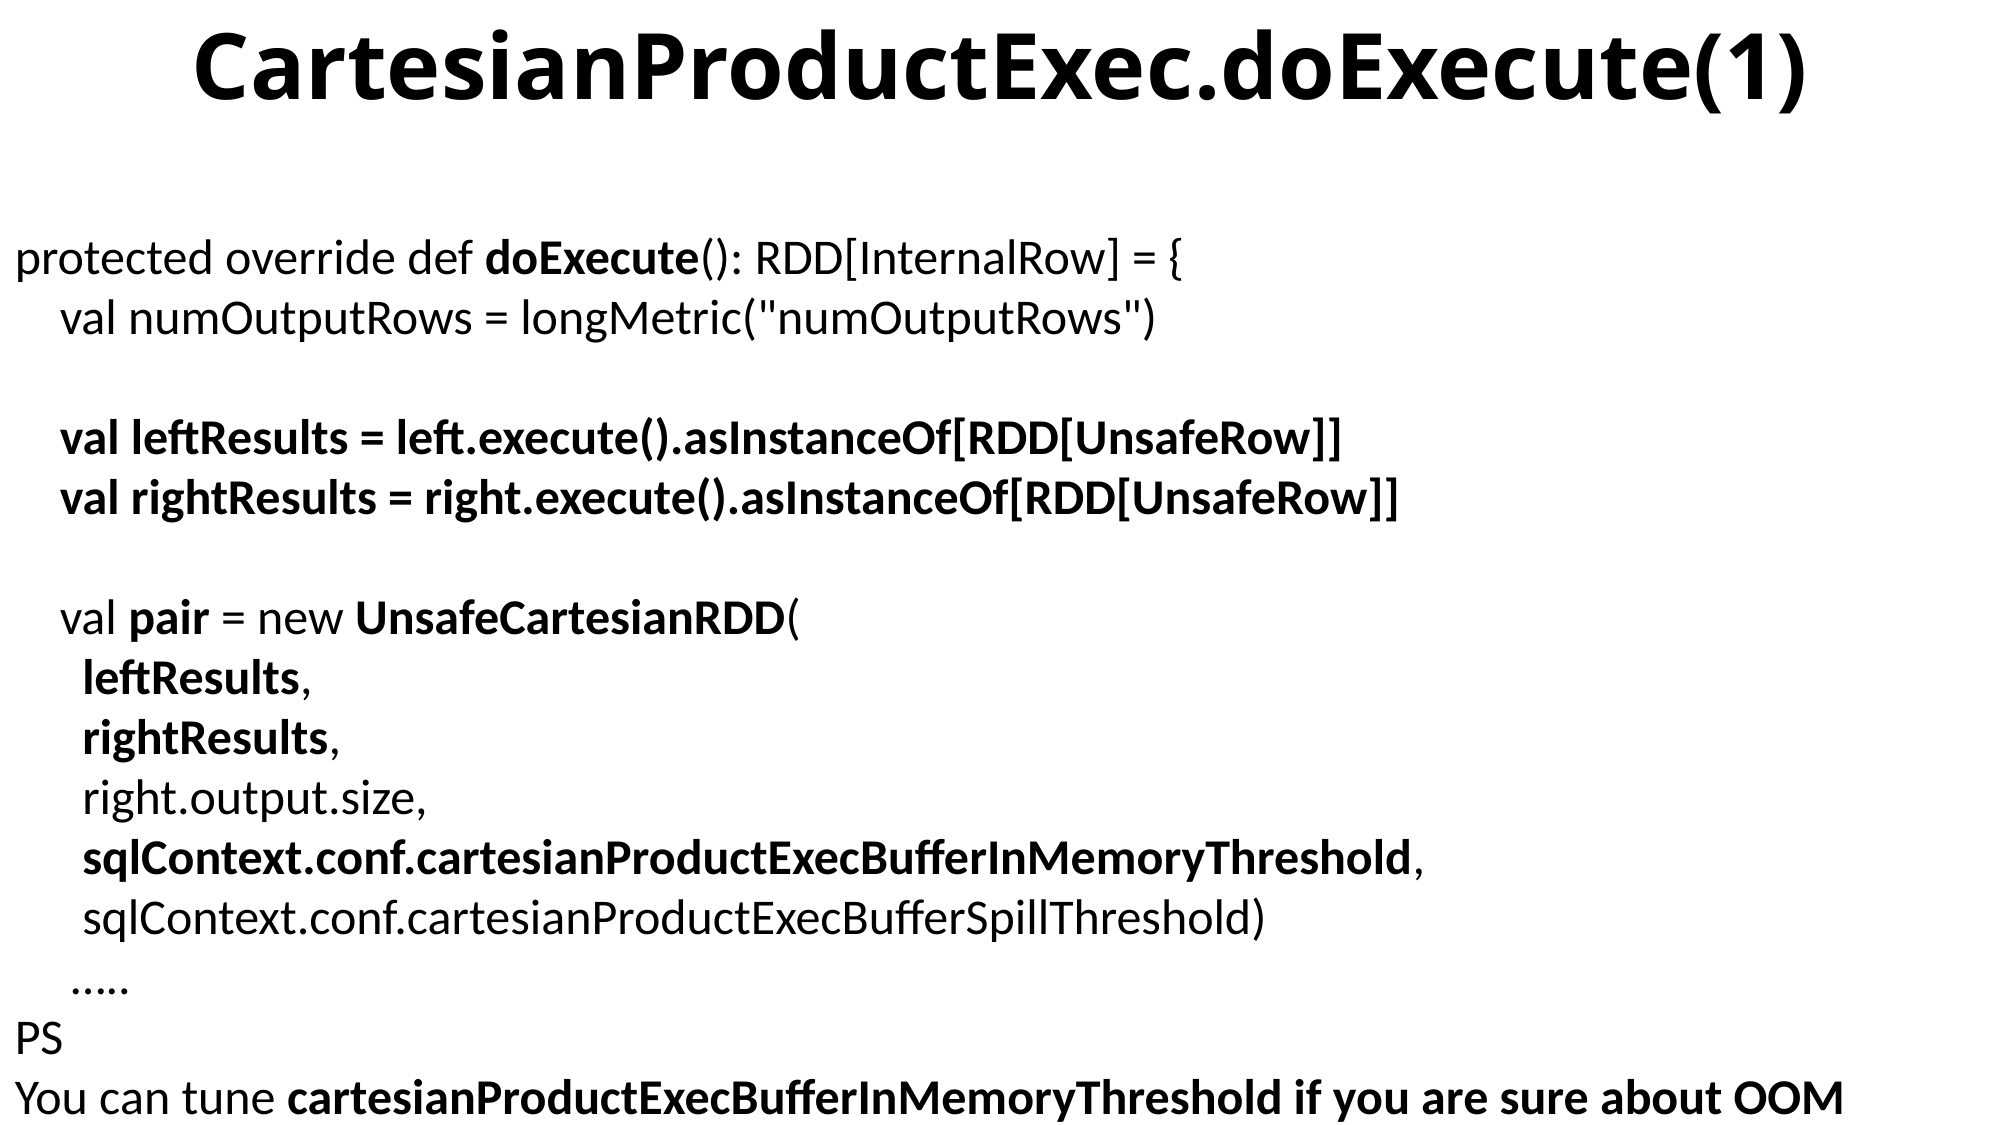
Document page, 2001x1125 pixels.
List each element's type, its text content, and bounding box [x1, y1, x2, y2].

text_box CartesianProductExec.doExecute(1) [0, 0, 2000, 126]
text_box protected override def doExecute(): RDD[InternalRow] = { val numOutputRows = longMetric("numOutputRows") val leftResults = left.execute().asInstanceOf[RDD[UnsafeRow]] val rightResults = right.execute().asInstanceOf[RDD[UnsafeRow]] val pair = new UnsafeCartesianRDD( leftResults, rightResults, right.output.size, sqlContext.conf.cartesianProductExecBufferInMemoryThreshold, sqlContext.conf.cartesianProductExecBufferSpillThreshold) ….. PS You can tune cartesianProductExecBufferInMemoryThreshold if you are sure about OOM [0, 217, 2000, 1125]
